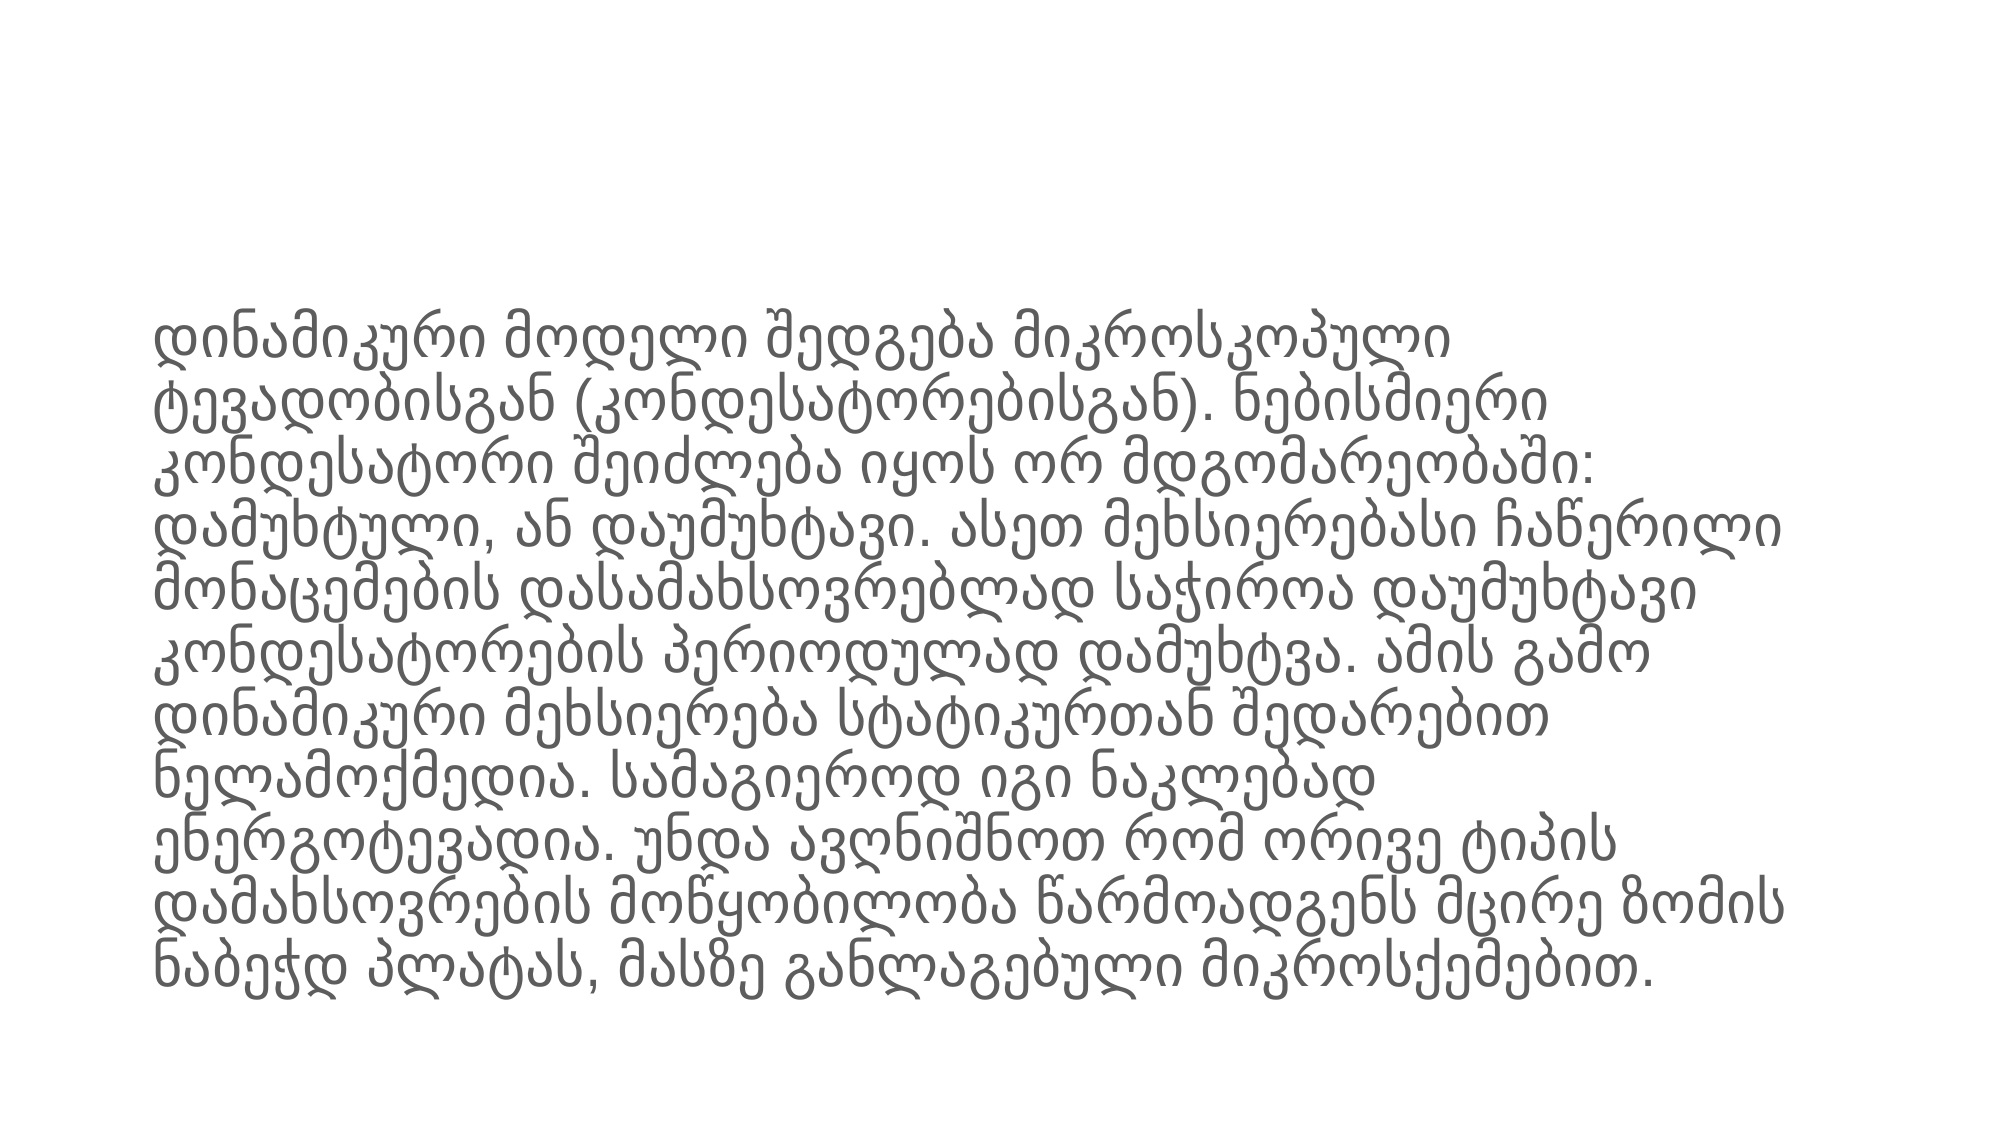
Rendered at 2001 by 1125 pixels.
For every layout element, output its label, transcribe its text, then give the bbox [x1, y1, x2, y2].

list დინამიკური მოდელი შედგება მიკროსკოპული ტევადობისგან (კონდესატორებისგან). ნებისმიერი კონდესატორი შეიძლება იყოს ორ მდგომარეობაში: დამუხტული, ან დაუმუხტავი. ასეთ მეხსიერებასი ჩაწერილი მონაცემების დასამახსოვრებლად საჭიროა დაუმუხტავი კონდესატორების პერიოდულად დამუხტვა. ამის გამო დინამიკური მეხსიერება სტატიკურთან შედარებით ნელამოქმედია. სამაგიეროდ იგი ნაკლებად ენერგოტევადია. უნდა ავღნიშნოთ რომ ორივე ტიპის დამახსოვრების მოწყობილობა წარმოადგენს მცირე ზომის ნაბეჭდ პლატას, მასზე განლაგებული მიკროსქემებით. [137, 299, 1863, 1014]
